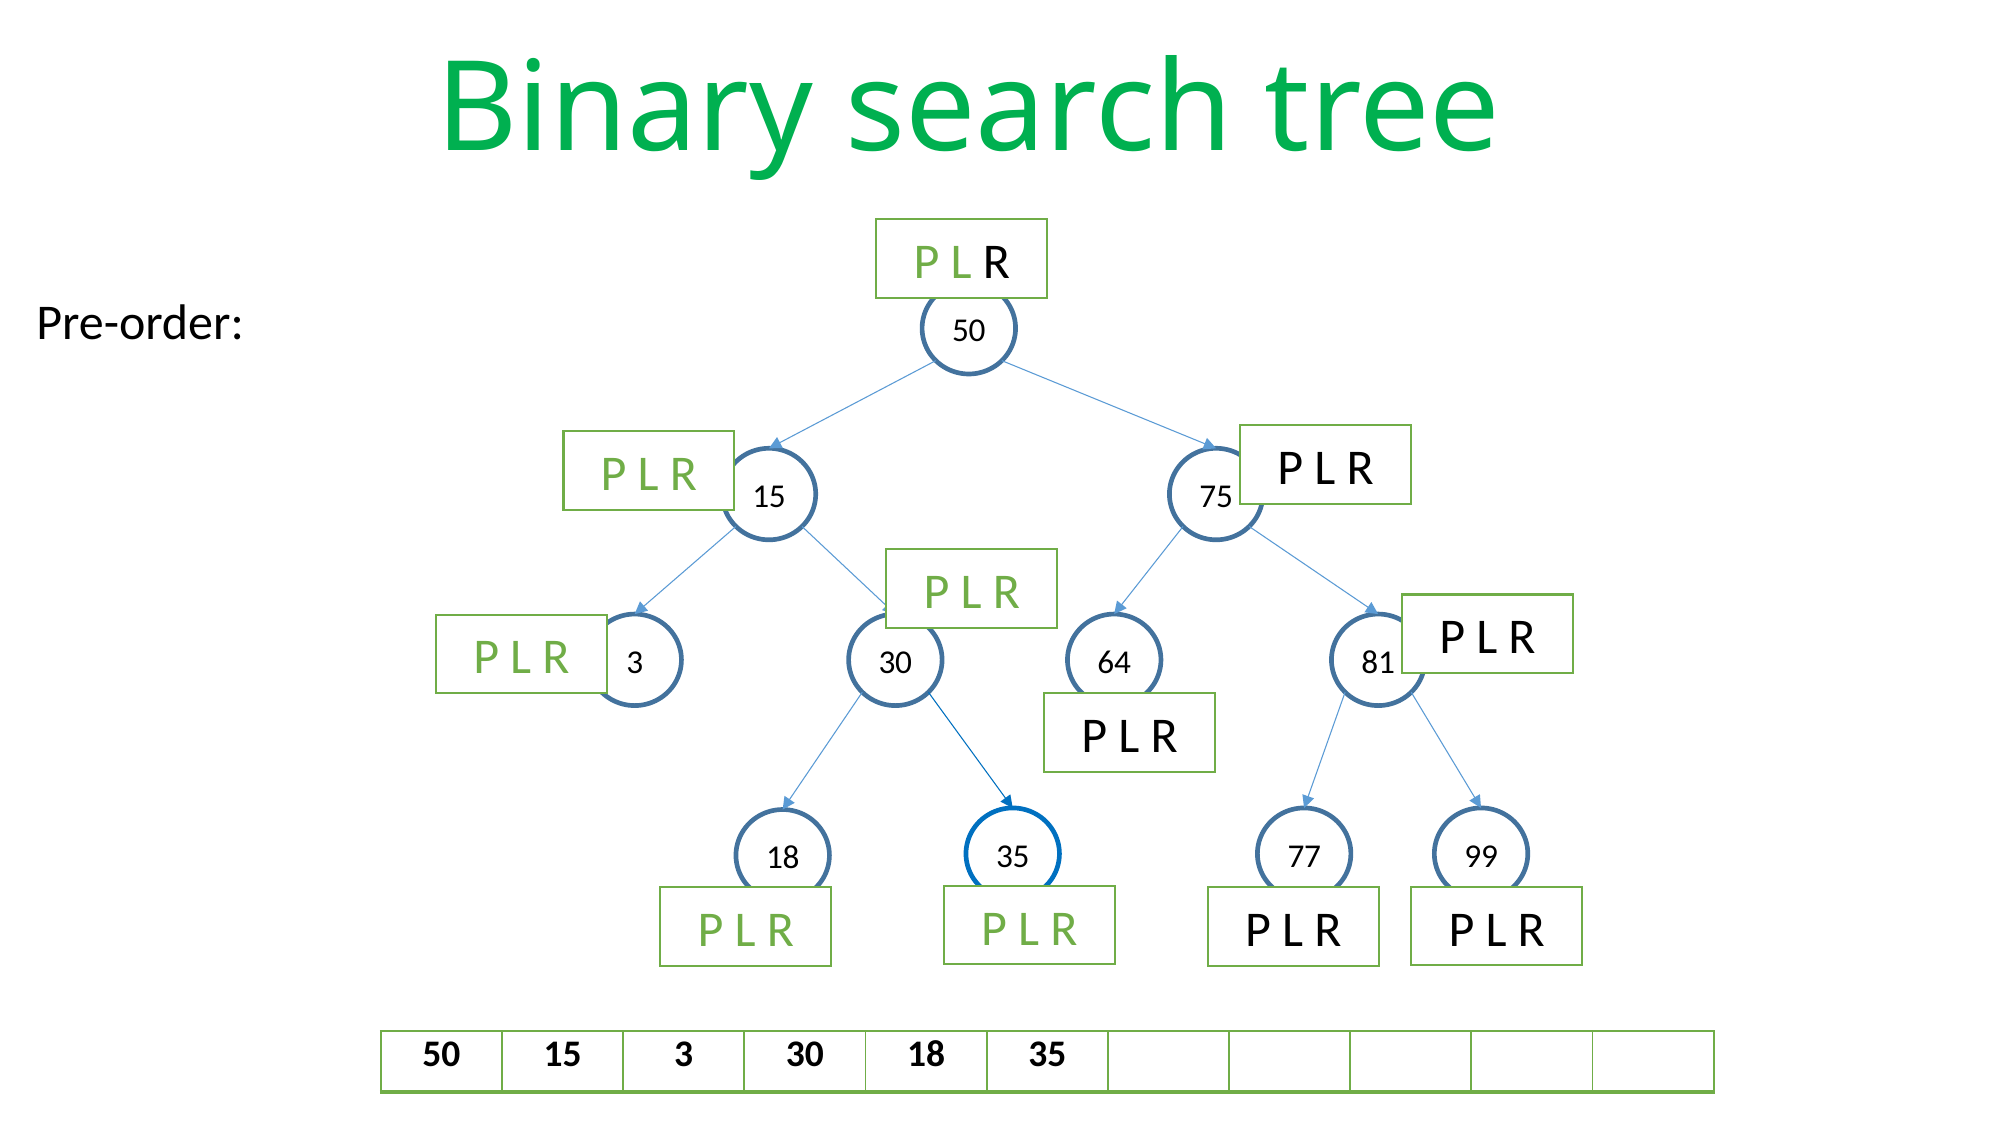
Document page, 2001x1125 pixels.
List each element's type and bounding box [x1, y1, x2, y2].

table_header [382, 1032, 501, 1090]
table_header [503, 1032, 622, 1090]
subtitle [21, 208, 1982, 1109]
table_header [1109, 1032, 1228, 1090]
table_header [1230, 1032, 1349, 1090]
table_header [1593, 1032, 1713, 1090]
table_header [624, 1032, 743, 1090]
text_box [435, 218, 1583, 967]
table_header [745, 1032, 865, 1090]
table_header [1351, 1032, 1470, 1090]
table_header [1472, 1032, 1592, 1090]
title [218, 26, 1719, 186]
table_header [988, 1032, 1107, 1090]
table_header [866, 1032, 986, 1090]
